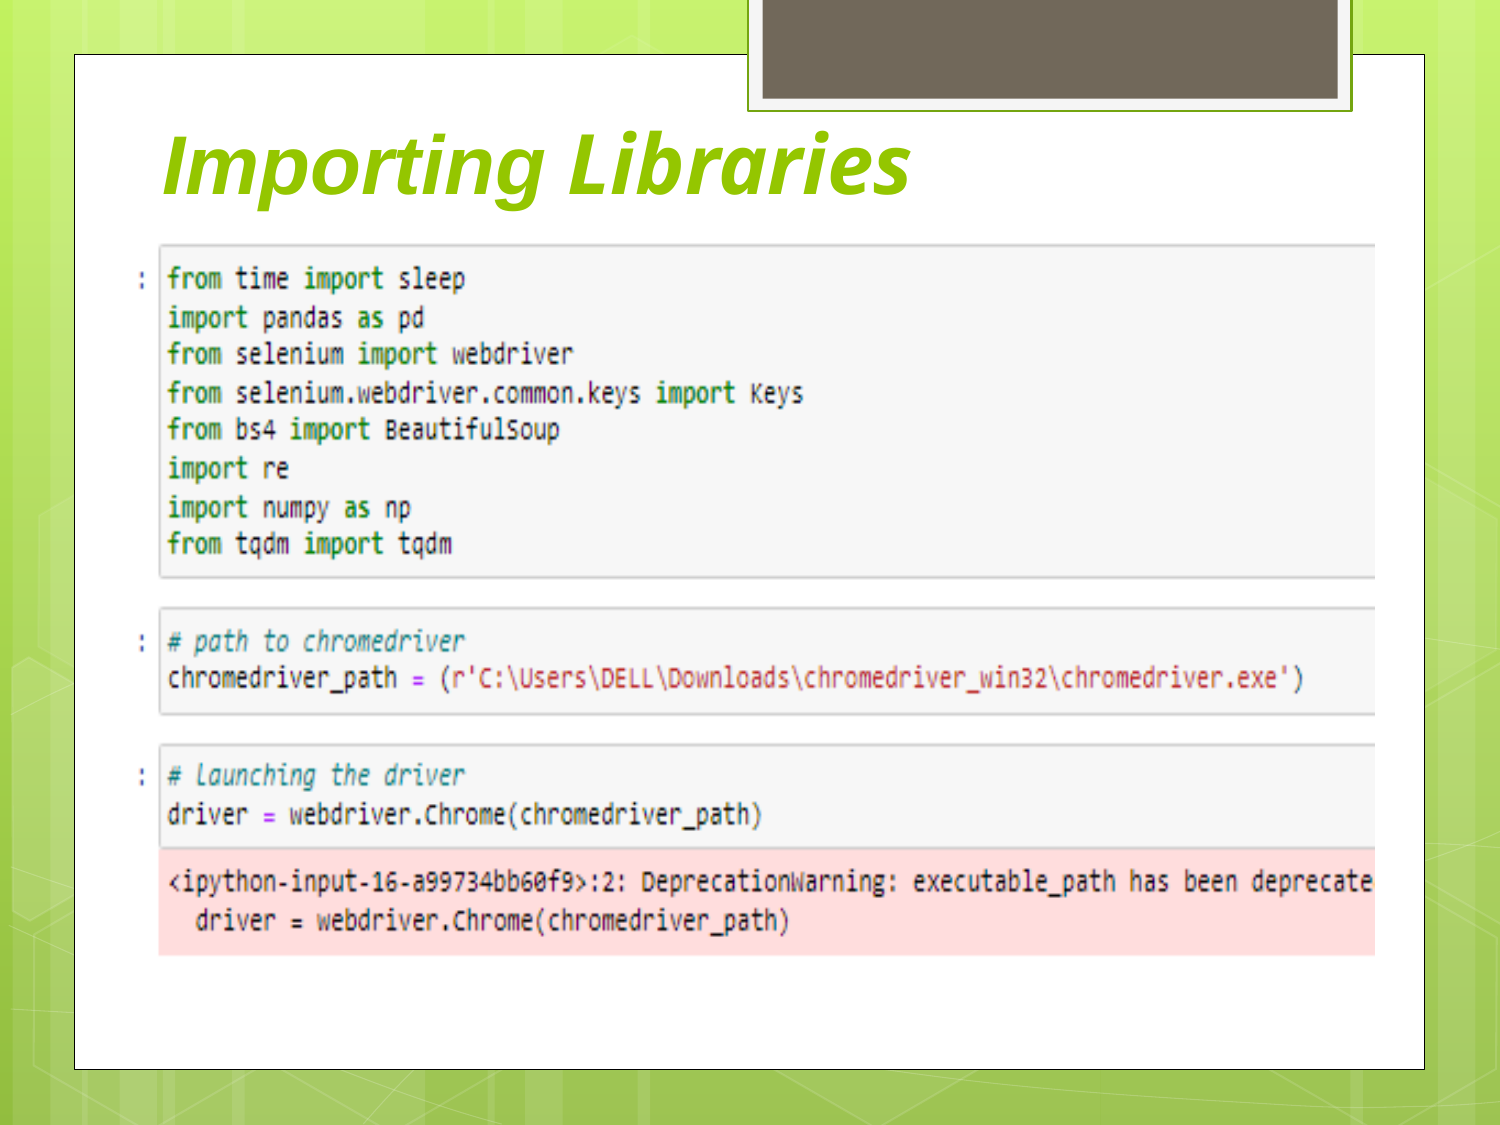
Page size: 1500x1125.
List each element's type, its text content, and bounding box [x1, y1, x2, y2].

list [135, 231, 1375, 977]
title Importing Libraries [147, 90, 1300, 219]
